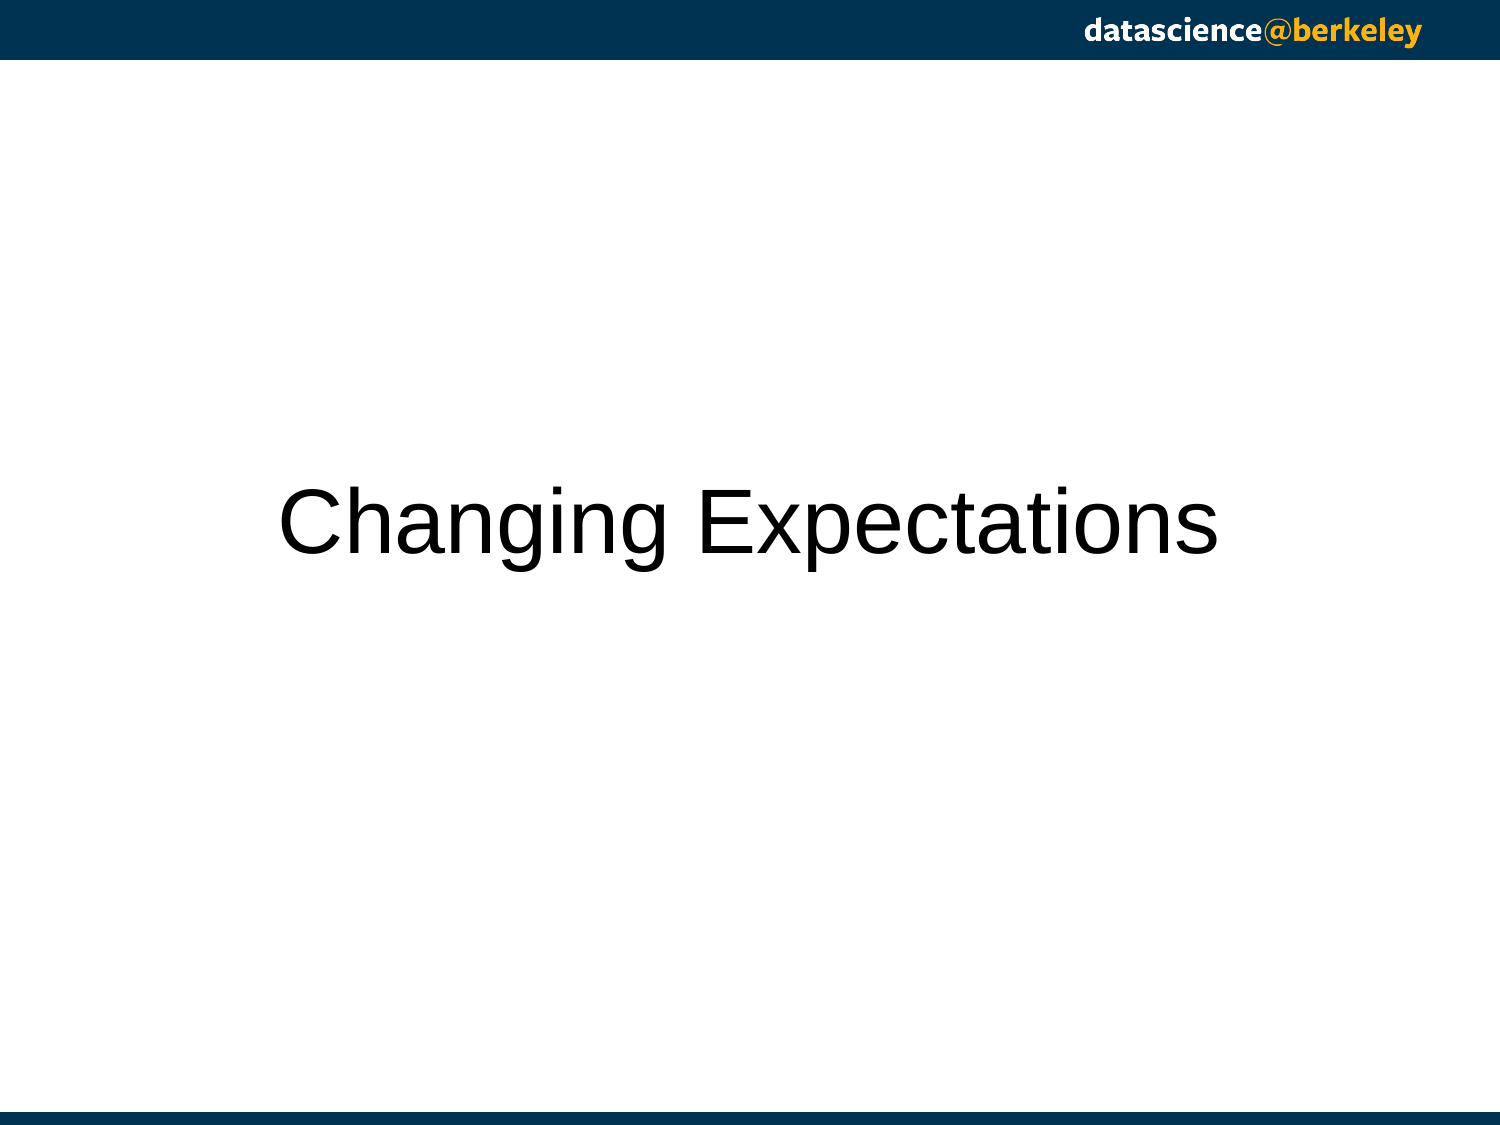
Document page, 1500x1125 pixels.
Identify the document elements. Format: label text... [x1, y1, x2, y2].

picture [1079, 10, 1431, 52]
list Changing Expectations [75, 262, 1425, 1005]
